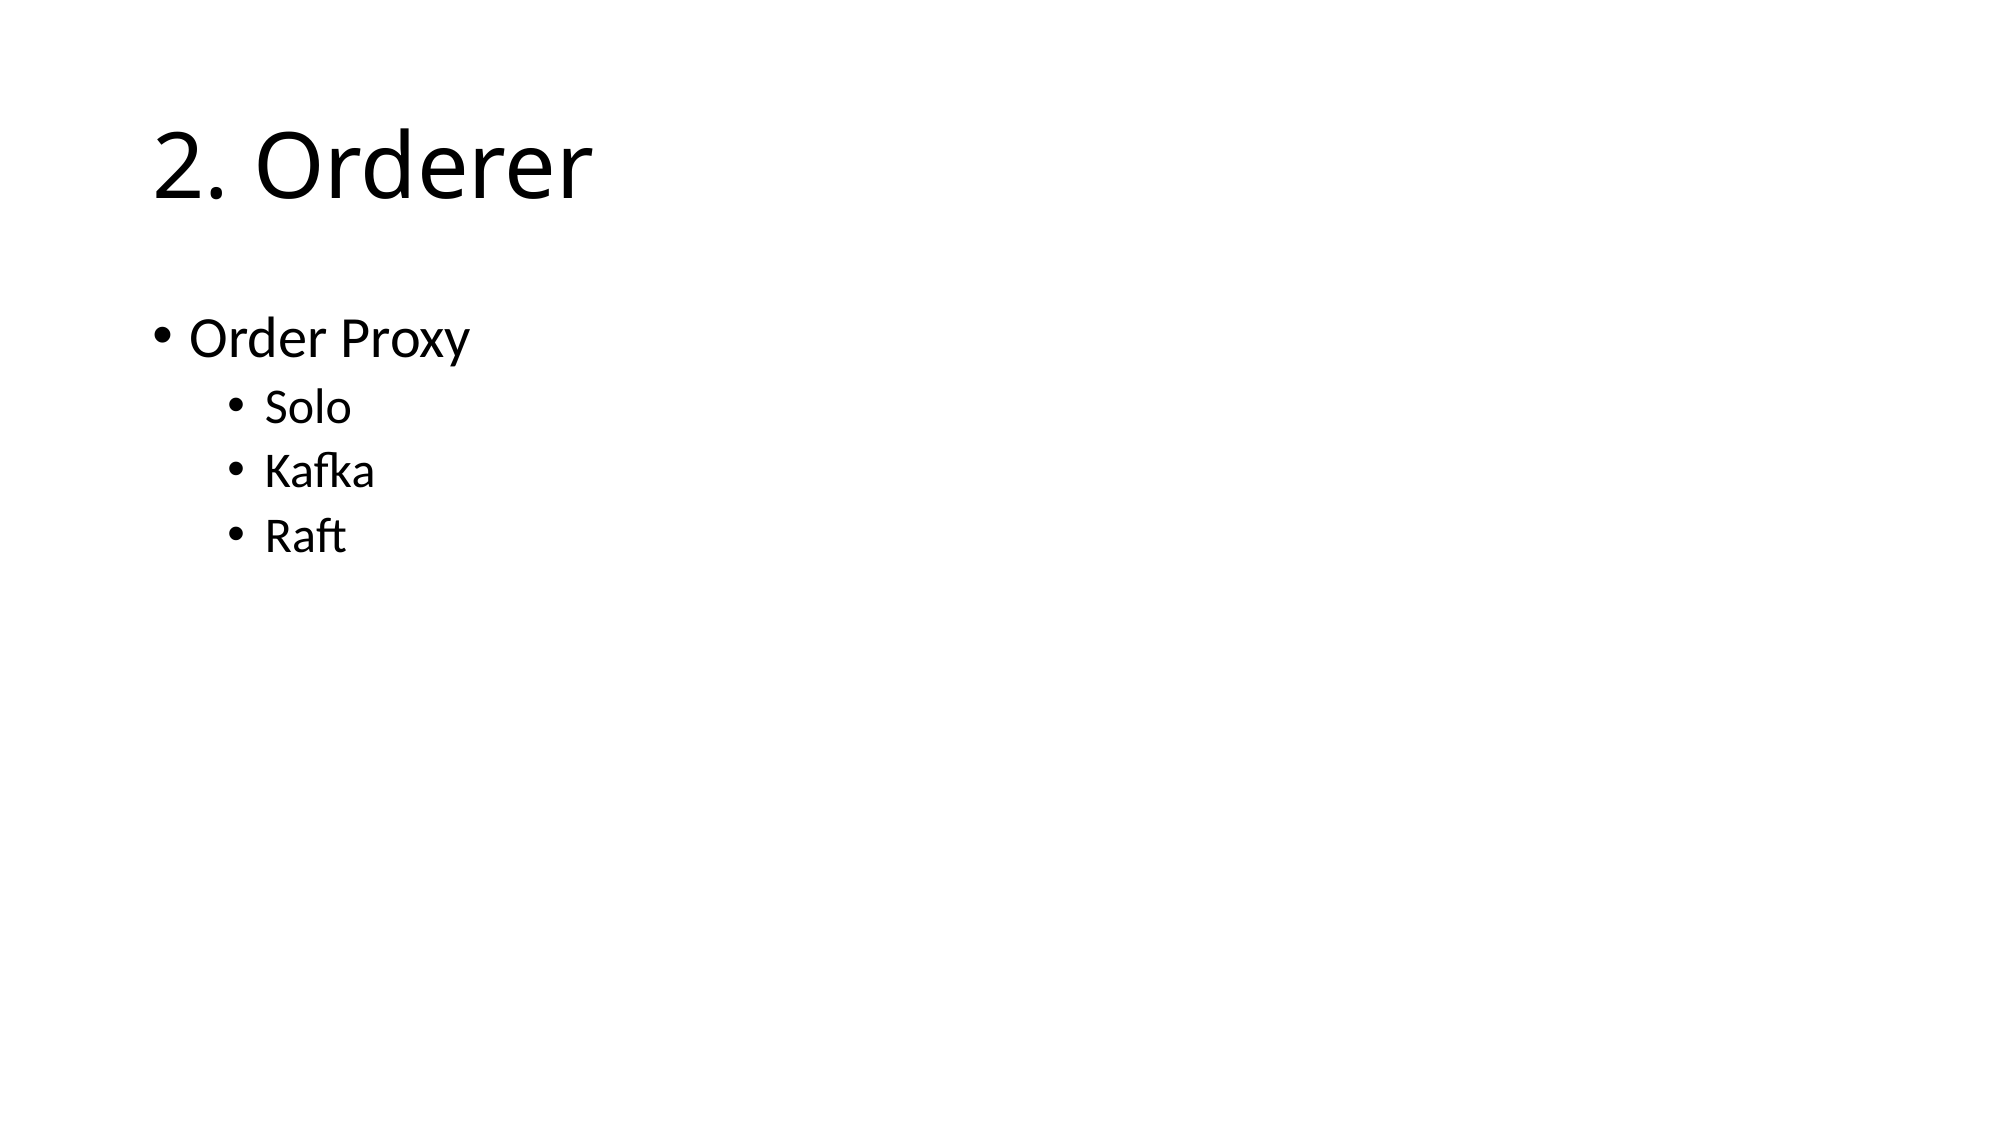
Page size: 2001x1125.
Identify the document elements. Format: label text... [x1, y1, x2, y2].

title 2. Orderer [137, 59, 1863, 278]
list Order Proxy Solo Kafka Raft [137, 299, 1863, 1014]
